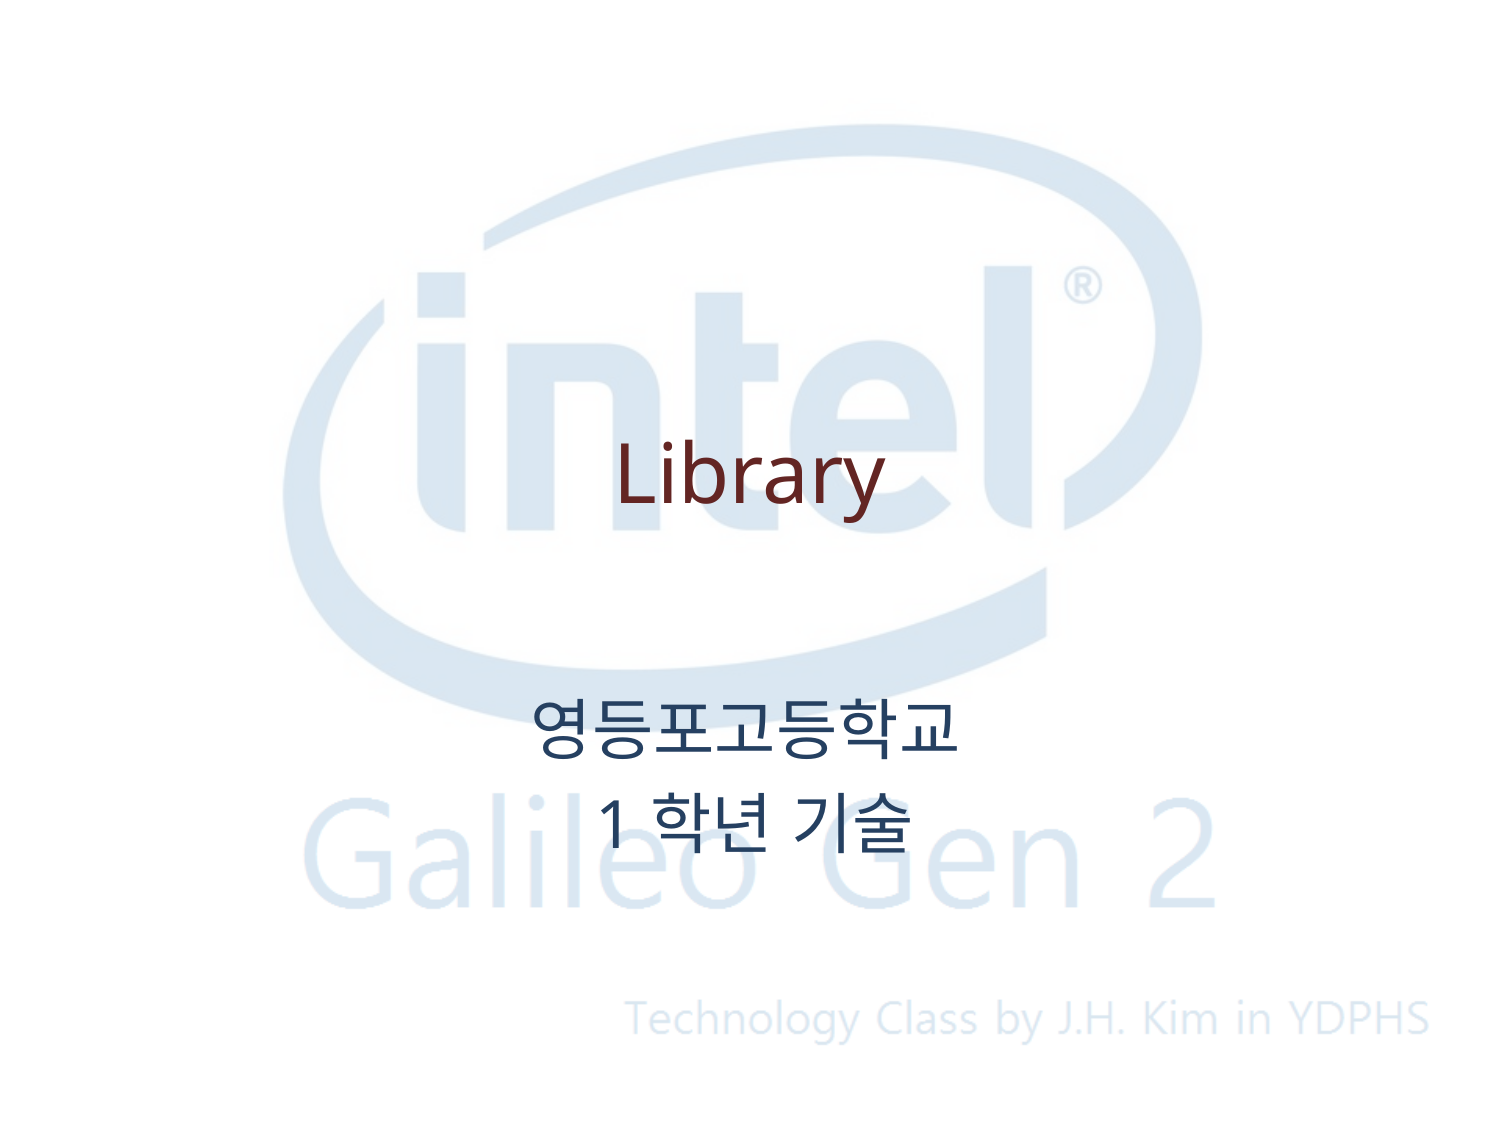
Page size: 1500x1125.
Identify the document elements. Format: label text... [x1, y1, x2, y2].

title Library [0, 349, 1500, 591]
subtitle 영등포고등학교 1학년 기술 [230, 680, 1281, 969]
